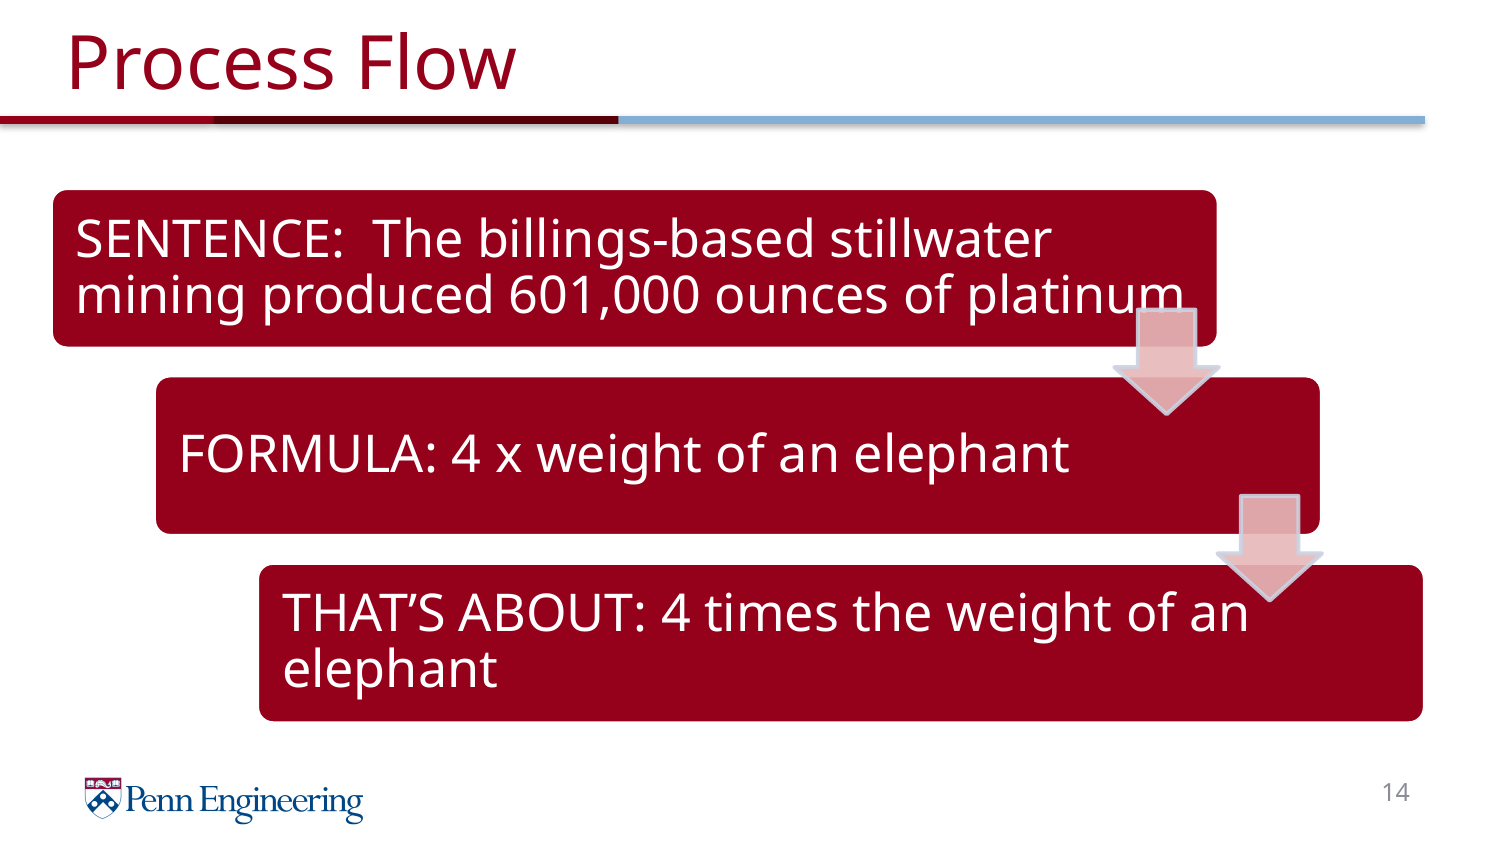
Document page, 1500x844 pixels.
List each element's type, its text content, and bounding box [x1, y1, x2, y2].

title Process Flow [50, 2, 1401, 117]
picture [75, 770, 372, 828]
slide_number 14 [1074, 770, 1425, 816]
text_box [50, 187, 1426, 724]
